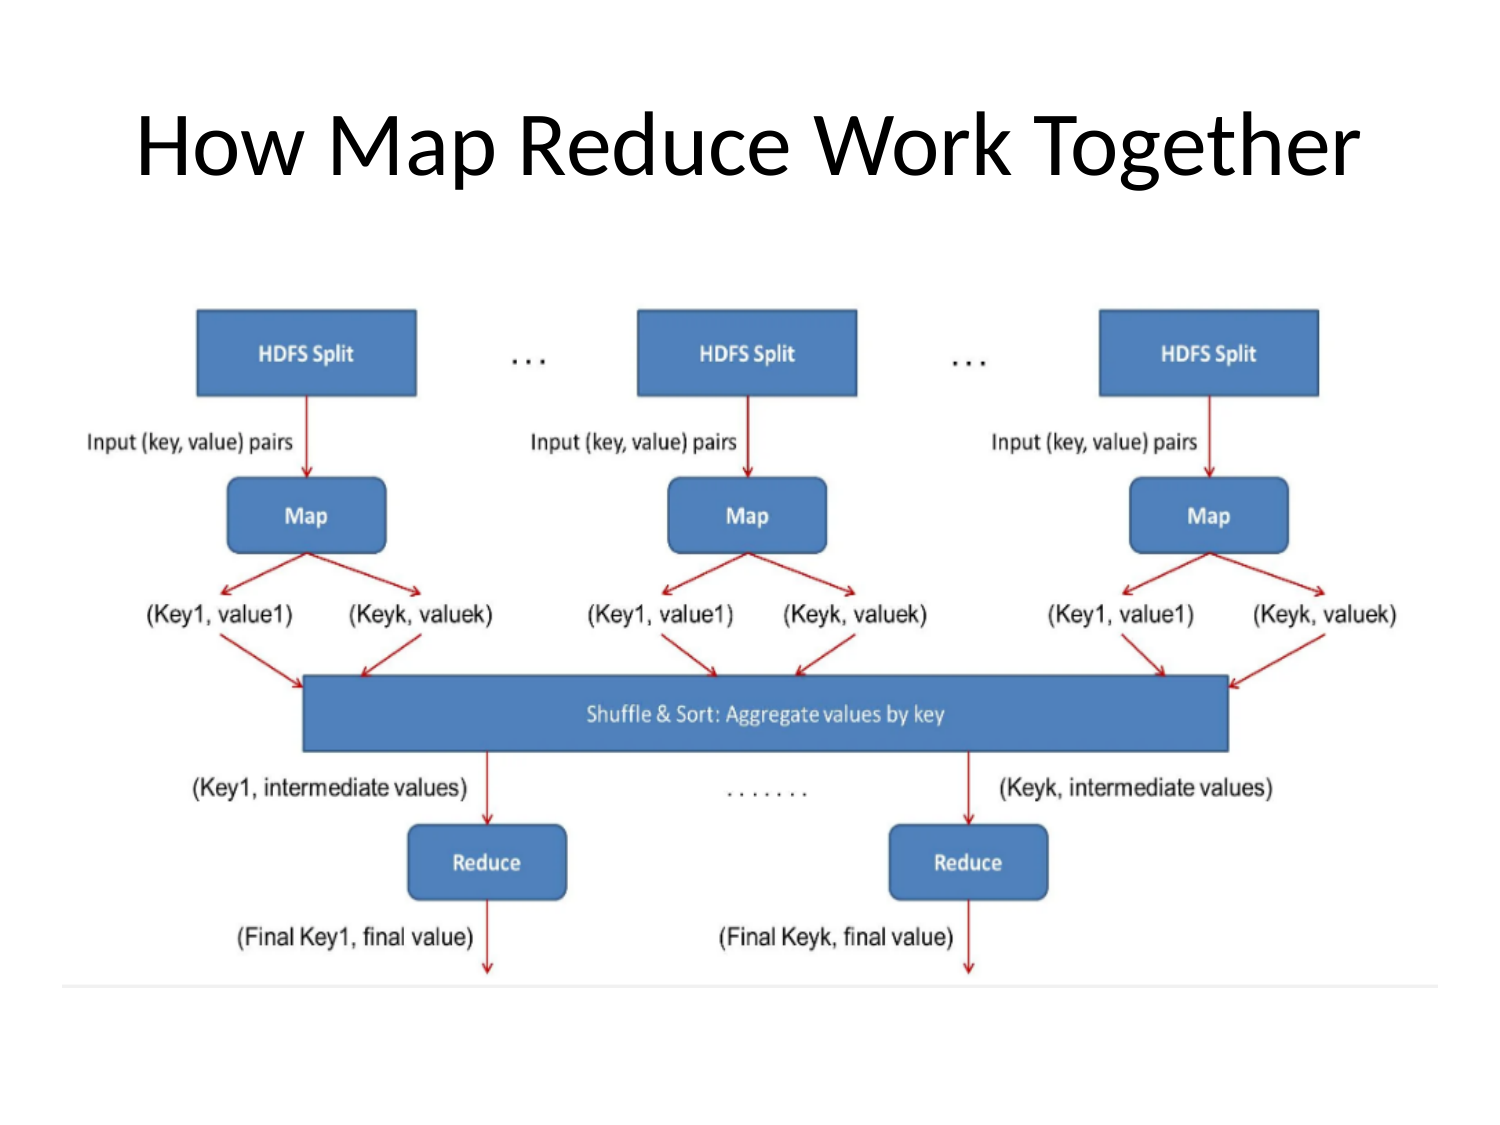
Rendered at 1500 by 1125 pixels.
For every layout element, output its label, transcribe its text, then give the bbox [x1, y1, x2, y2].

title How Map Reduce Work Together [75, 45, 1425, 233]
picture [62, 274, 1438, 988]
